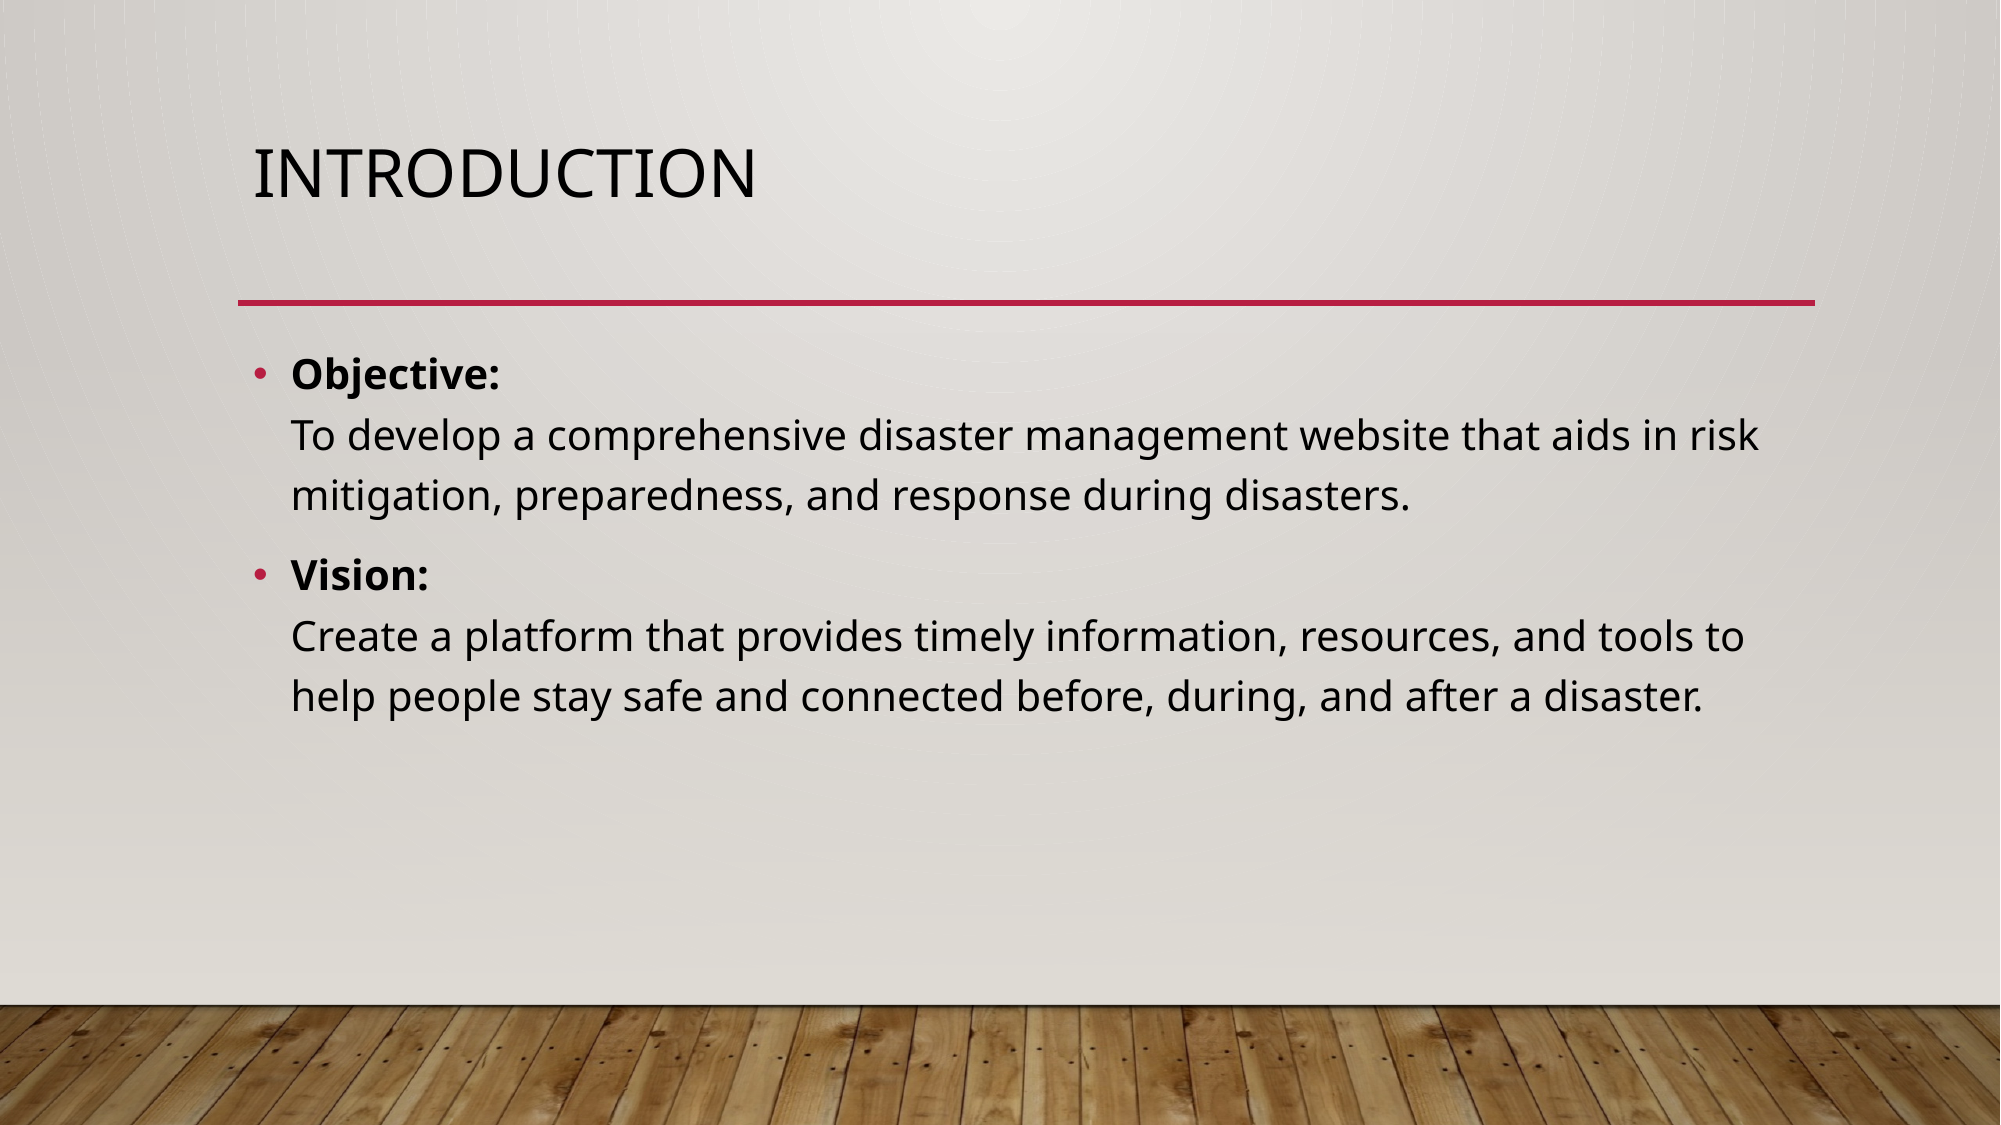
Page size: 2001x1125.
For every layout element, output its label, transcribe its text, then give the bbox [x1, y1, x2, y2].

picture [0, 1005, 2000, 1125]
list Objective: To develop a comprehensive disaster management website that aids in risk mitigation, preparedness, and response during disasters. Vision: Create a platform that provides timely information, resources, and tools to help people stay safe and connected before, during, and after a disaster. [238, 330, 1814, 897]
title INTRODUCTION [238, 131, 1814, 305]
